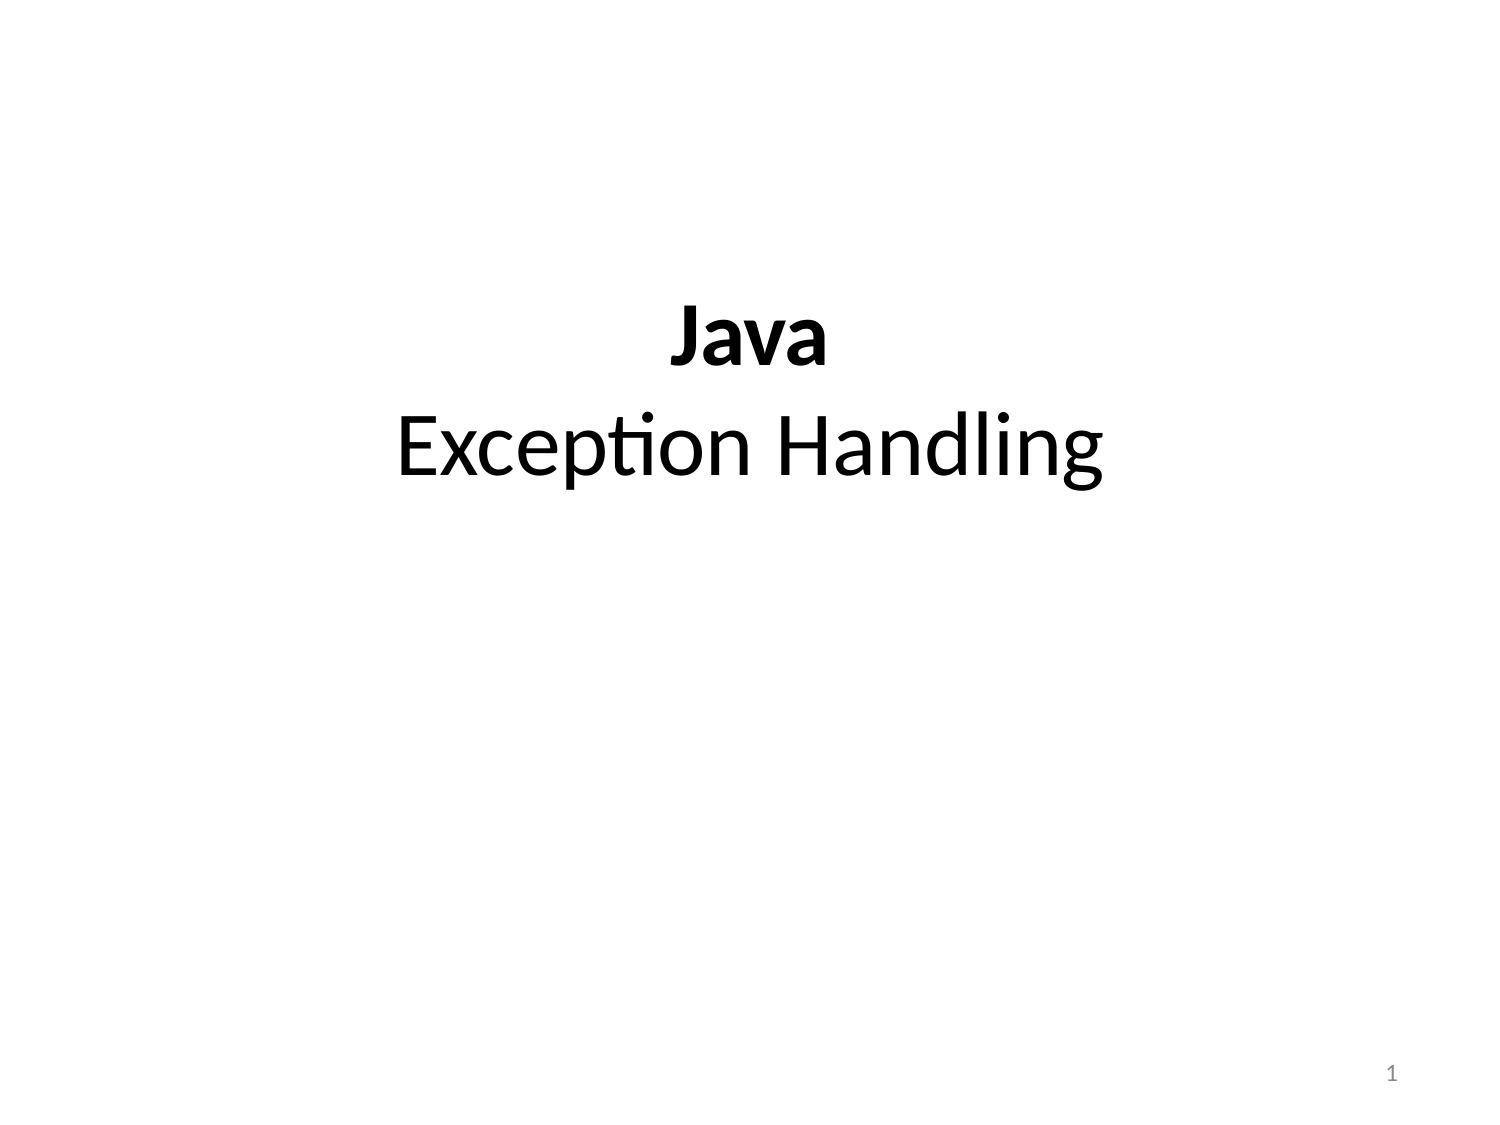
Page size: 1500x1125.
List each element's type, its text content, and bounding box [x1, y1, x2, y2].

slide_number 1 [1379, 1060, 1417, 1090]
title Java Exception Handling [160, 271, 1340, 494]
